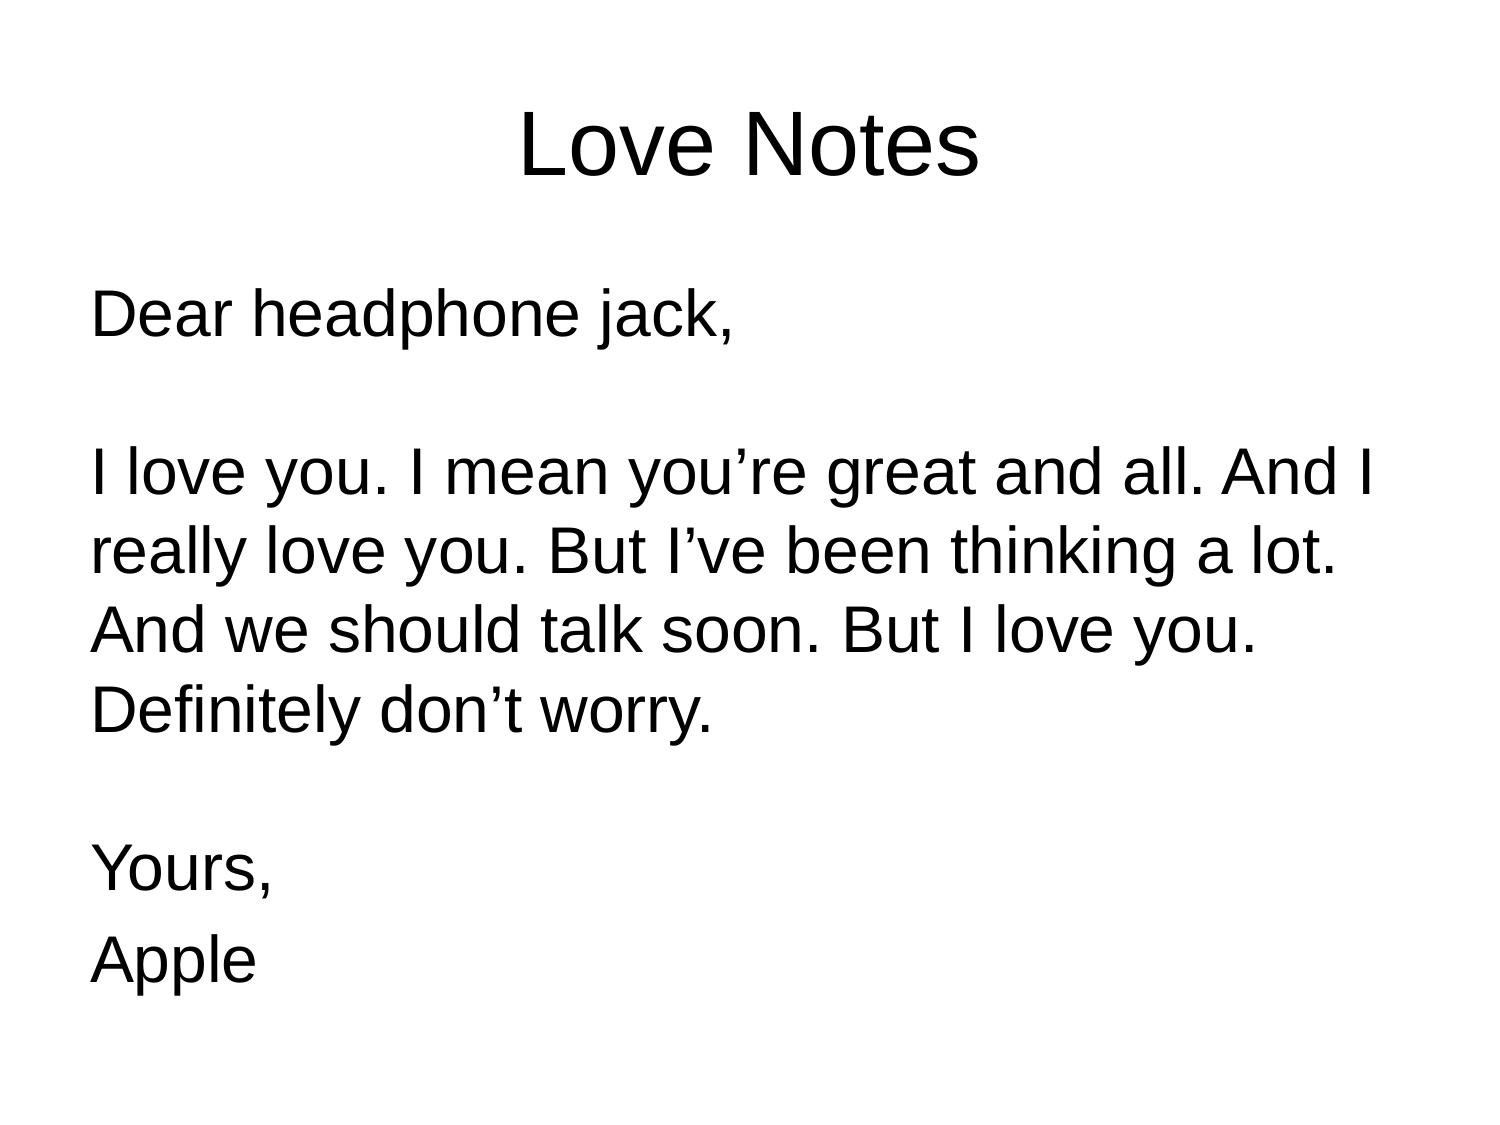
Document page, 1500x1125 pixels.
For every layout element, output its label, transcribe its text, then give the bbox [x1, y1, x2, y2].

list Dear headphone jack, I love you. I mean you’re great and all. And I really love you. But I’ve been thinking a lot. And we should talk soon. But I love you. Definitely don’t worry. Yours, Apple [75, 262, 1425, 1005]
title Love Notes [75, 45, 1425, 233]
